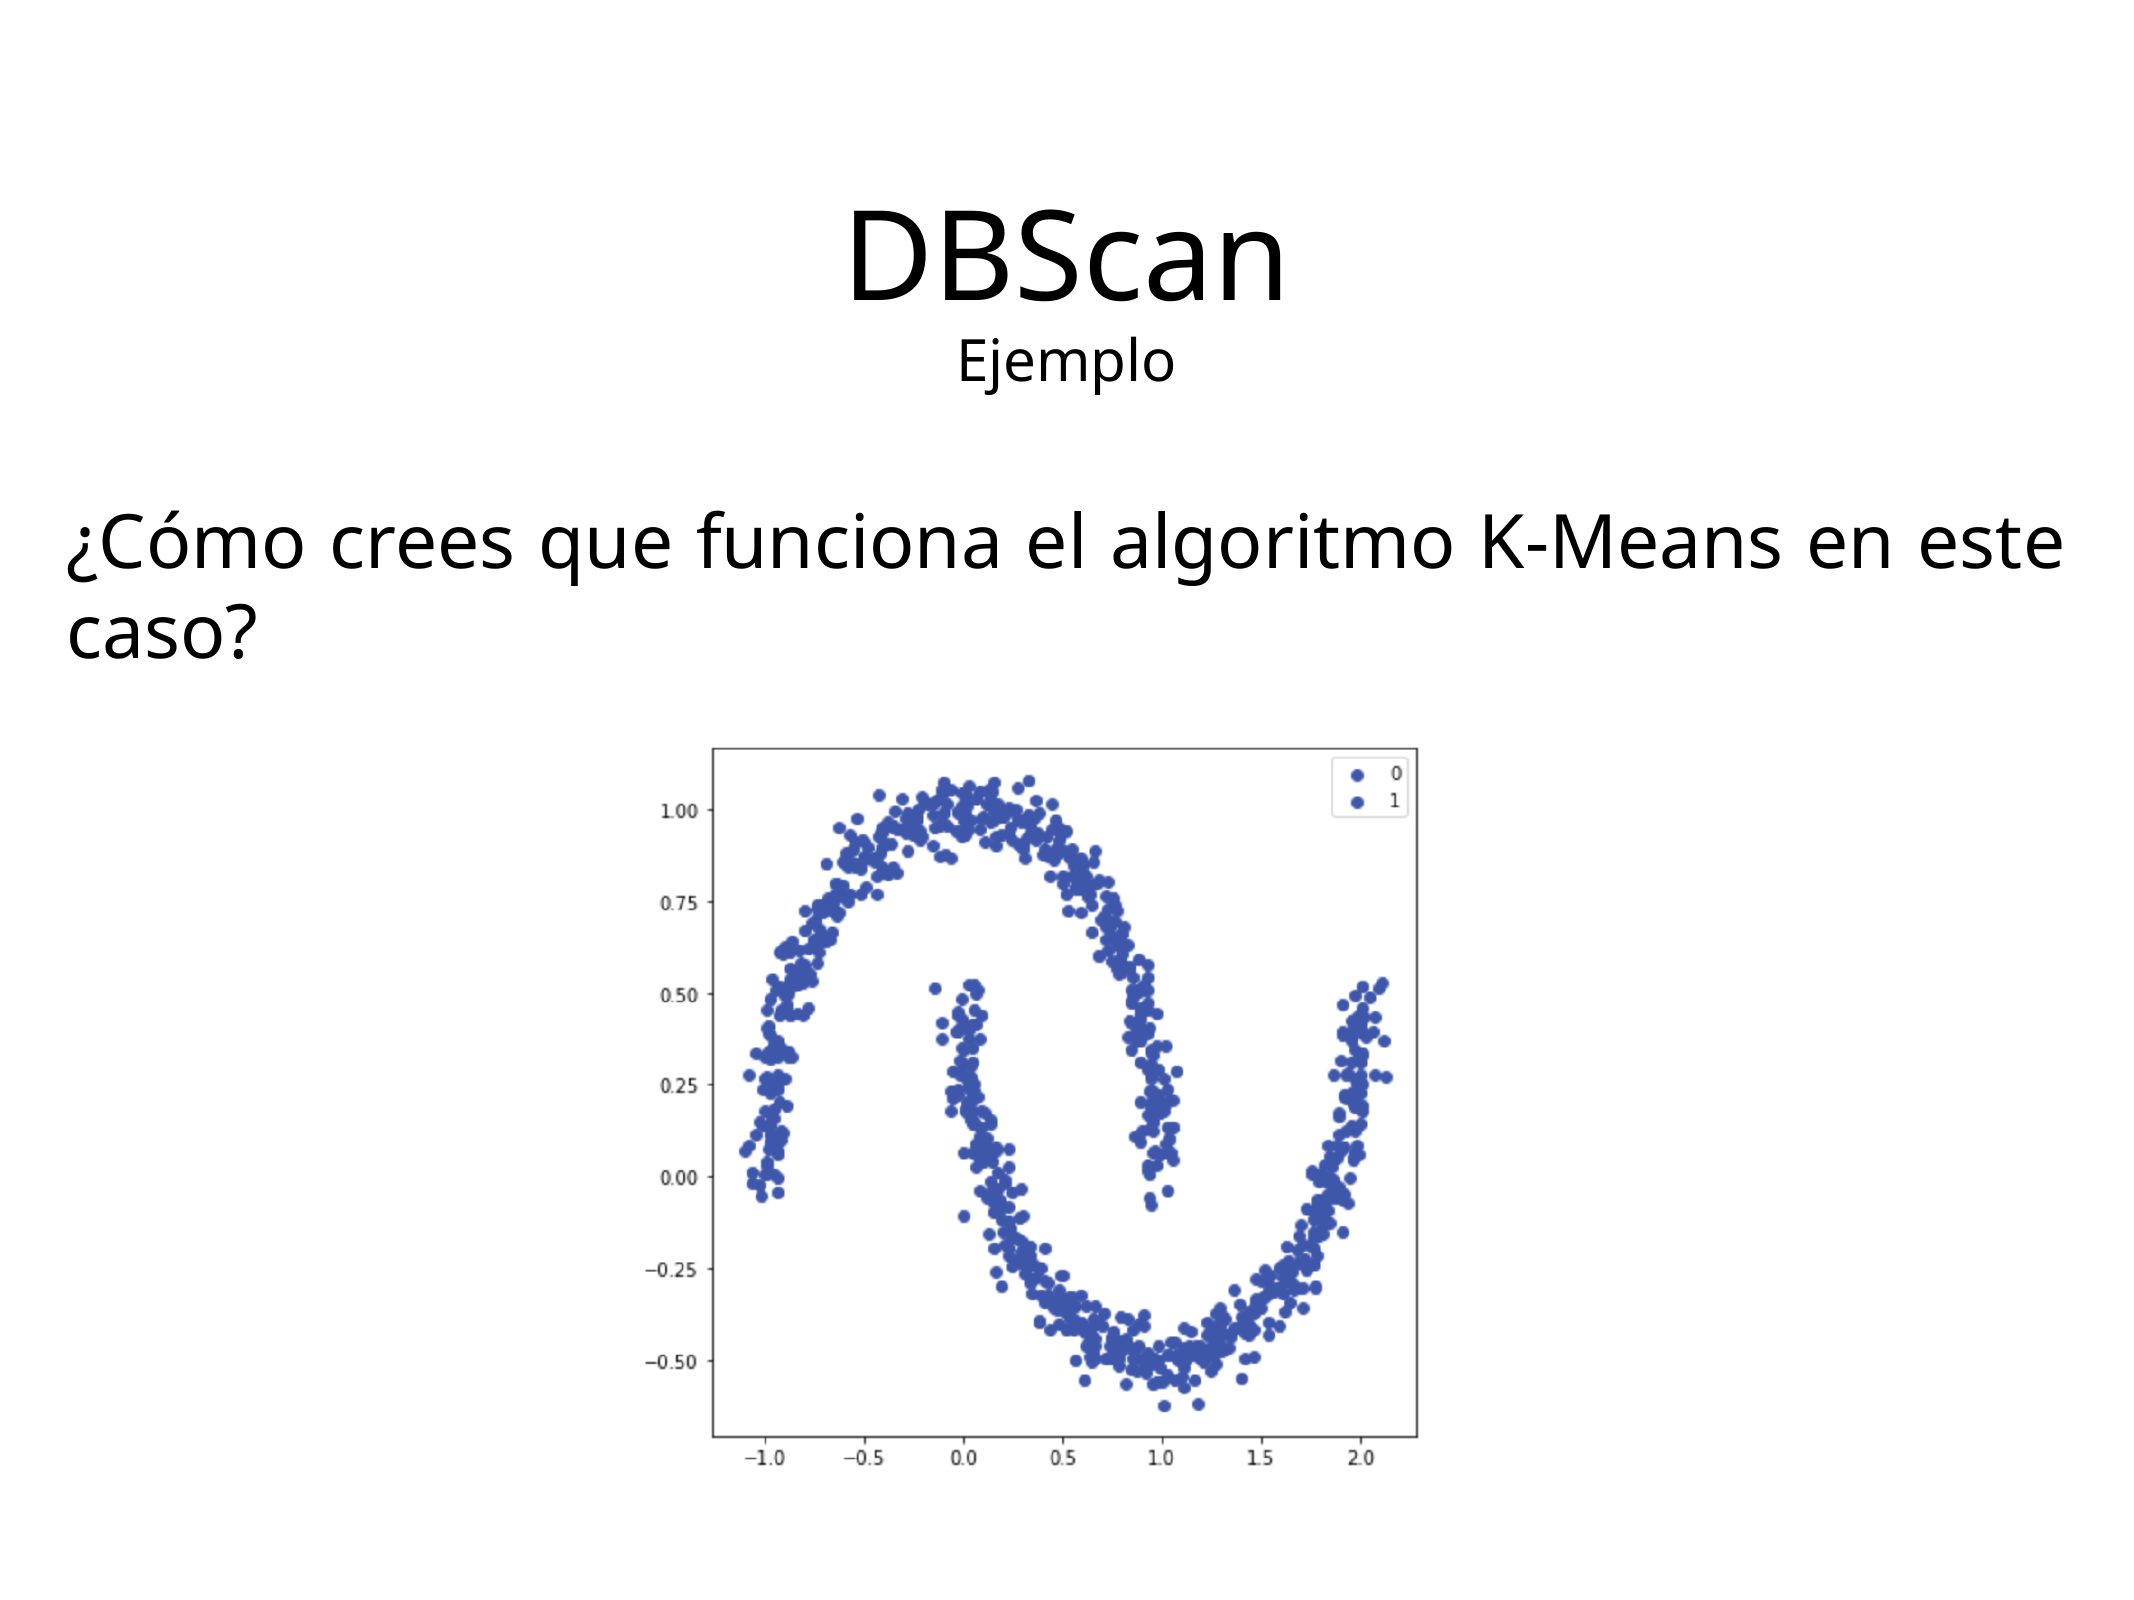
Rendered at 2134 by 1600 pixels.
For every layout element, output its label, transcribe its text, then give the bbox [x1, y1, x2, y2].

picture [627, 731, 1507, 1486]
text_box DBScan [833, 166, 1300, 314]
text_box ¿Cómo crees que funciona el algoritmo K-Means en este caso? [58, 485, 2076, 682]
text_box Ejemplo [373, 314, 1760, 402]
